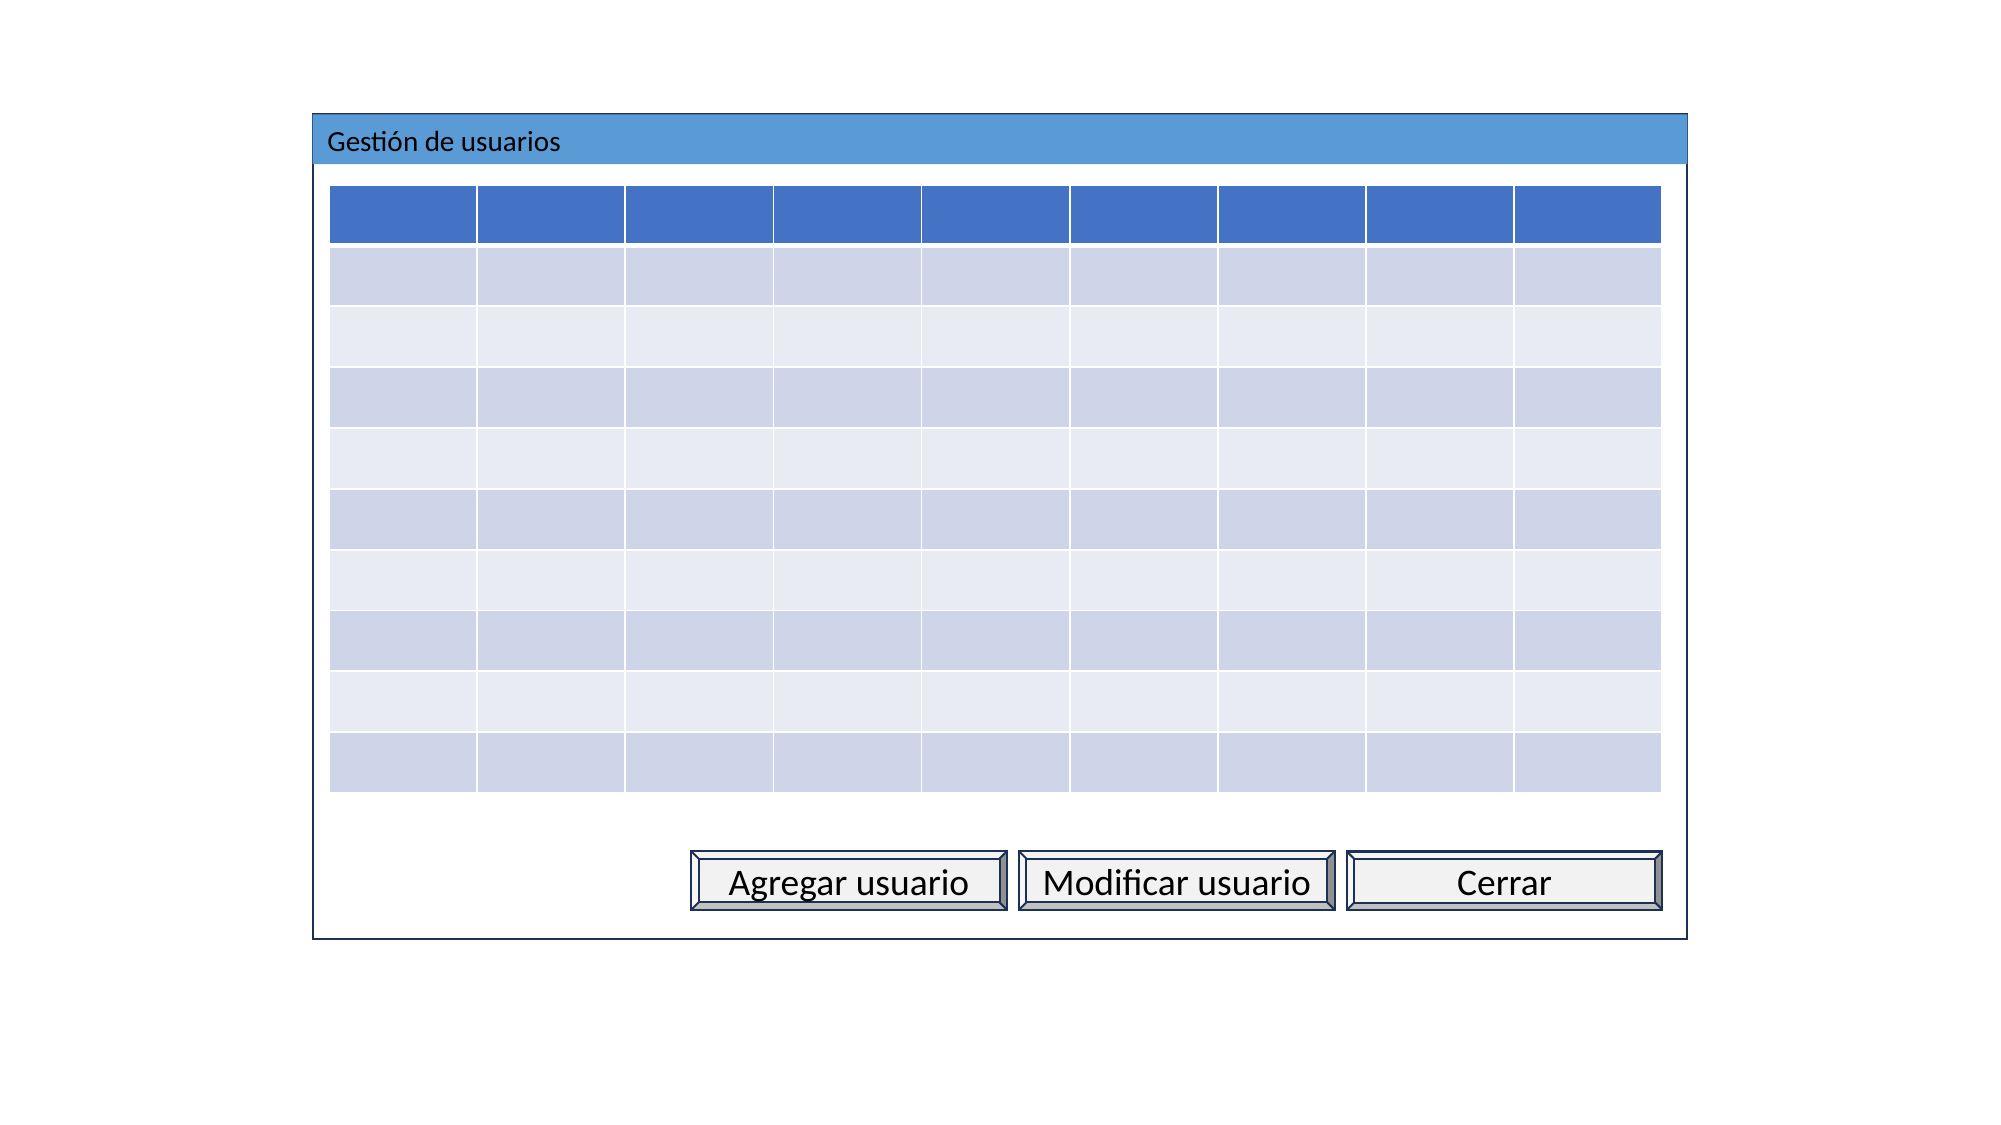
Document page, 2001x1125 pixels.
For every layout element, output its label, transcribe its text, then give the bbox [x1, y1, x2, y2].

table_header [478, 186, 624, 243]
table_cell [1367, 307, 1513, 366]
table_cell [922, 672, 1069, 731]
table_cell [1515, 490, 1661, 549]
table_cell [1020, 855, 1025, 906]
table_cell [692, 855, 698, 906]
table_cell [626, 611, 773, 670]
table_cell [1023, 852, 1331, 858]
table_cell [626, 307, 773, 366]
table_cell [1071, 248, 1217, 305]
table_cell [774, 490, 921, 549]
table_cell [478, 429, 624, 488]
table_cell [1367, 248, 1513, 305]
table_cell [1071, 672, 1217, 731]
table_cell [478, 248, 624, 305]
table_cell [1515, 307, 1661, 366]
table_cell [1219, 733, 1365, 792]
table_header [1515, 186, 1661, 243]
table_cell [1351, 853, 1658, 858]
table_cell [1367, 611, 1513, 670]
table_cell [478, 672, 624, 731]
table_cell [774, 368, 921, 427]
table_cell [626, 490, 773, 549]
table_cell [1367, 490, 1513, 549]
table_cell [478, 551, 624, 610]
text_box Modificar usuario [1018, 850, 1336, 911]
table_header [774, 186, 921, 243]
table_cell [695, 852, 1003, 858]
table_cell [330, 733, 476, 792]
table_cell [774, 611, 921, 670]
table_cell [1515, 551, 1661, 610]
table_cell [626, 248, 773, 305]
table_cell [478, 733, 624, 792]
table_cell [1219, 611, 1365, 670]
text_box Cerrar [1346, 850, 1664, 911]
table_cell [1515, 429, 1661, 488]
table_cell [1515, 368, 1661, 427]
table_cell [922, 429, 1069, 488]
table_cell [774, 551, 921, 610]
table_cell [774, 248, 921, 305]
table_cell [1219, 368, 1365, 427]
table_cell [1219, 429, 1365, 488]
table_cell [626, 733, 773, 792]
table_cell [1219, 490, 1365, 549]
table_cell [1515, 733, 1661, 792]
table_cell [478, 611, 624, 670]
table_cell [330, 368, 476, 427]
table_cell [330, 490, 476, 549]
table_cell [330, 429, 476, 488]
table_cell [774, 307, 921, 366]
table_cell [774, 429, 921, 488]
text_box Gestión de usuarios [312, 114, 1688, 165]
table_cell [922, 368, 1069, 427]
text_box Agregar usuario [690, 850, 1008, 911]
table_header [1219, 186, 1365, 243]
table_cell [774, 733, 921, 792]
table_cell [1219, 551, 1365, 610]
table_cell [626, 551, 773, 610]
text_box [312, 165, 1688, 940]
table_cell [330, 307, 476, 366]
table_cell [922, 733, 1069, 792]
table_cell [330, 672, 476, 731]
table_header [330, 186, 476, 243]
table_cell [1367, 429, 1513, 488]
table_cell [1219, 672, 1365, 731]
table_cell [1348, 856, 1353, 906]
table_header [922, 186, 1069, 243]
table_cell [1515, 248, 1661, 305]
table_cell [478, 368, 624, 427]
table_cell [922, 551, 1069, 610]
table_cell [330, 611, 476, 670]
table_cell [1071, 307, 1217, 366]
table_cell [1367, 672, 1513, 731]
table_cell [478, 490, 624, 549]
table_cell [478, 307, 624, 366]
table_cell [330, 551, 476, 610]
table_cell [330, 248, 476, 305]
table_cell [1367, 368, 1513, 427]
table_cell [1219, 248, 1365, 305]
table_cell [1515, 611, 1661, 670]
table_cell [1071, 733, 1217, 792]
table_cell [922, 490, 1069, 549]
table_cell [922, 307, 1069, 366]
table_header [626, 186, 773, 243]
table_cell [626, 429, 773, 488]
table_cell [1071, 368, 1217, 427]
table_cell [1071, 611, 1217, 670]
table_cell [774, 672, 921, 731]
table_cell [1515, 672, 1661, 731]
table_header [1367, 186, 1513, 243]
table_cell [1367, 551, 1513, 610]
table_cell [922, 248, 1069, 305]
table_cell [1367, 733, 1513, 792]
table_cell [626, 368, 773, 427]
table_cell [626, 672, 773, 731]
table_cell [1071, 551, 1217, 610]
table_header [1071, 186, 1217, 243]
table_cell [1071, 490, 1217, 549]
table_cell [922, 611, 1069, 670]
table_cell [1071, 429, 1217, 488]
table_cell [1219, 307, 1365, 366]
